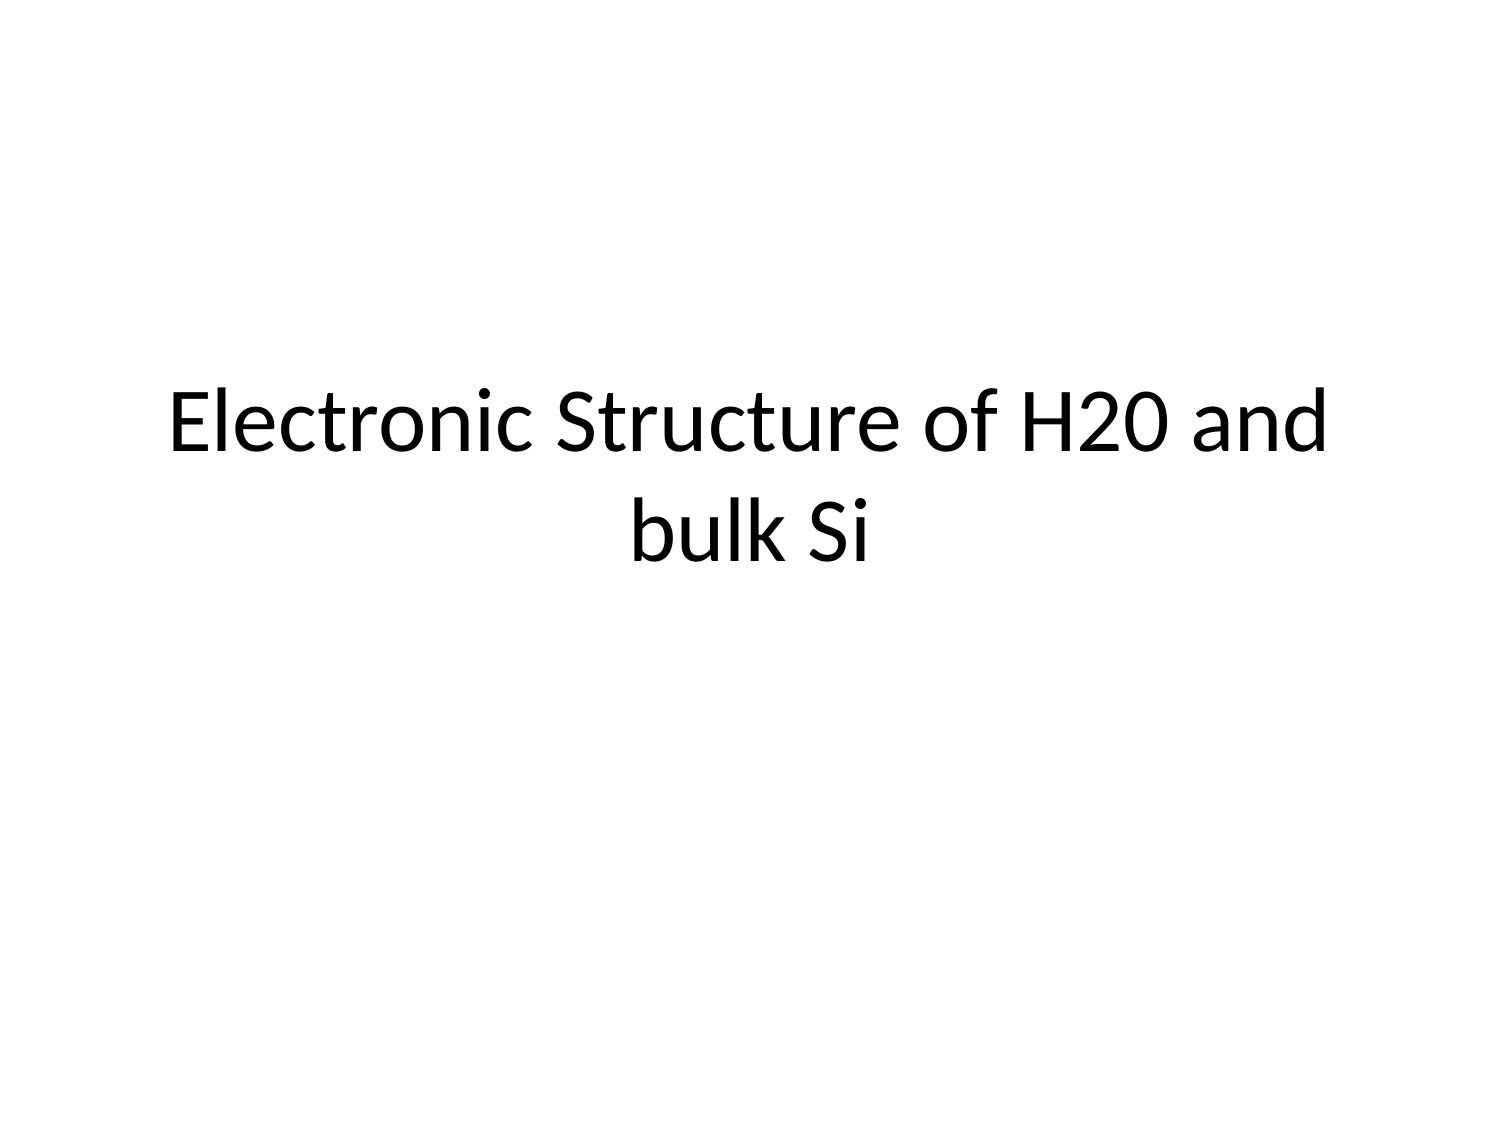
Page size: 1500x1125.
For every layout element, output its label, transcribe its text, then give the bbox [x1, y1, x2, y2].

title Electronic Structure of H20 and bulk Si [112, 349, 1388, 591]
